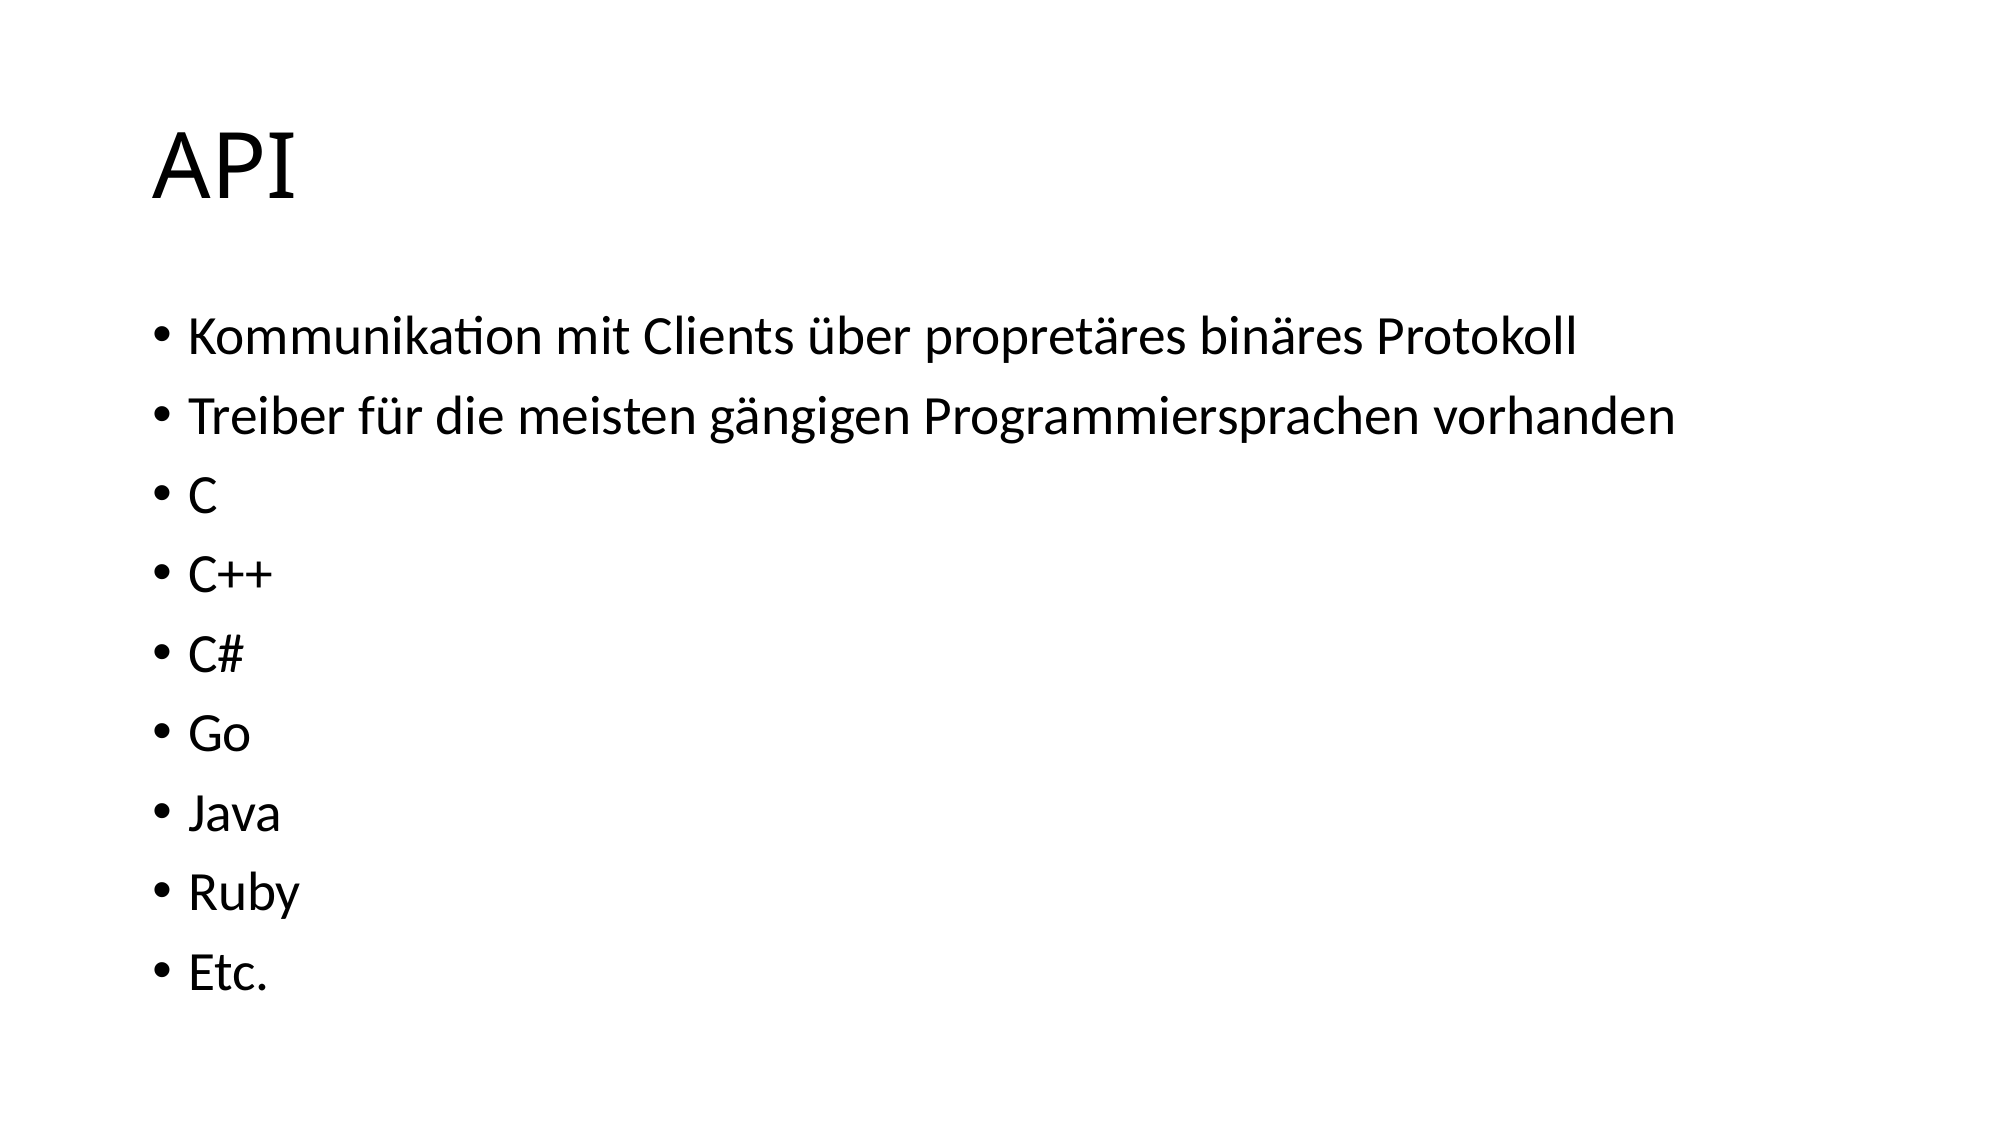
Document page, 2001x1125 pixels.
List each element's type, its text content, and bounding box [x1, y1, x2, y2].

list Kommunikation mit Clients über propretäres binäres Protokoll Treiber für die meisten gängigen Programmiersprachen vorhanden C C++ C# Go Java Ruby Etc. [137, 299, 1863, 1014]
title API [137, 59, 1863, 278]
